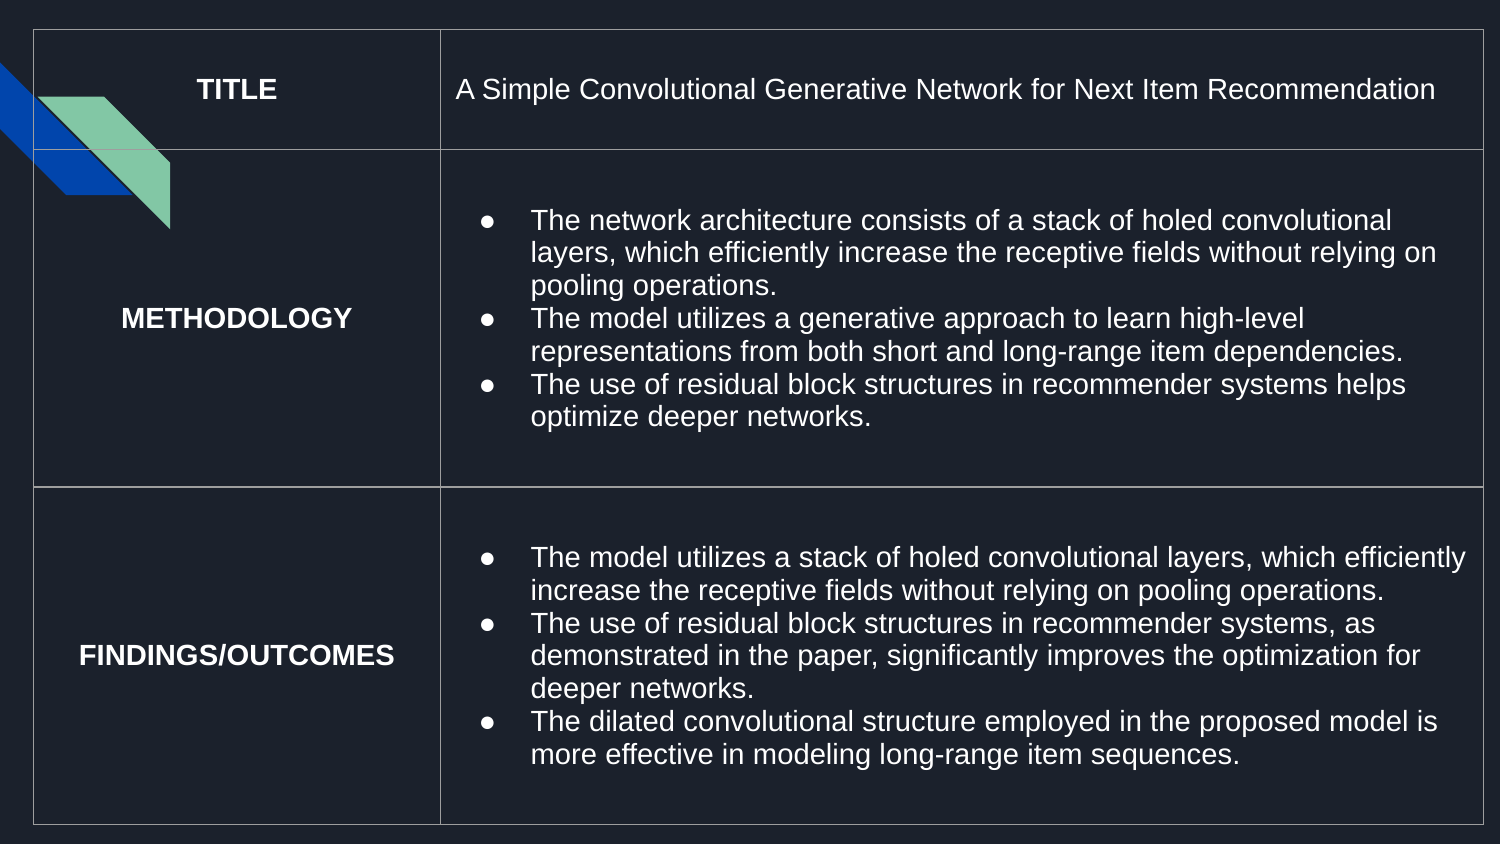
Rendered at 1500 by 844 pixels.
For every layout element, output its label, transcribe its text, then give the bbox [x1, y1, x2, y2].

table_cell METHODOLOGY [34, 150, 440, 486]
table_header A Simple Convolutional Generative Network for Next Item Recommendation [441, 30, 1483, 149]
table_cell The network architecture consists of a stack of holed convolutional layers, which efficiently increase the receptive fields without relying on pooling operations. The model utilizes a generative approach to learn high-level representations from both short and long-range item dependencies. The use of residual block structures in recommender systems helps optimize deeper networks. [441, 150, 1483, 486]
table_cell FINDINGS/OUTCOMES [34, 488, 440, 824]
table_header TITLE [34, 30, 440, 149]
table_cell The model utilizes a stack of holed convolutional layers, which efficiently increase the receptive fields without relying on pooling operations. The use of residual block structures in recommender systems, as demonstrated in the paper, significantly improves the optimization for deeper networks. The dilated convolutional structure employed in the proposed model is more effective in modeling long-range item sequences. [441, 488, 1483, 824]
